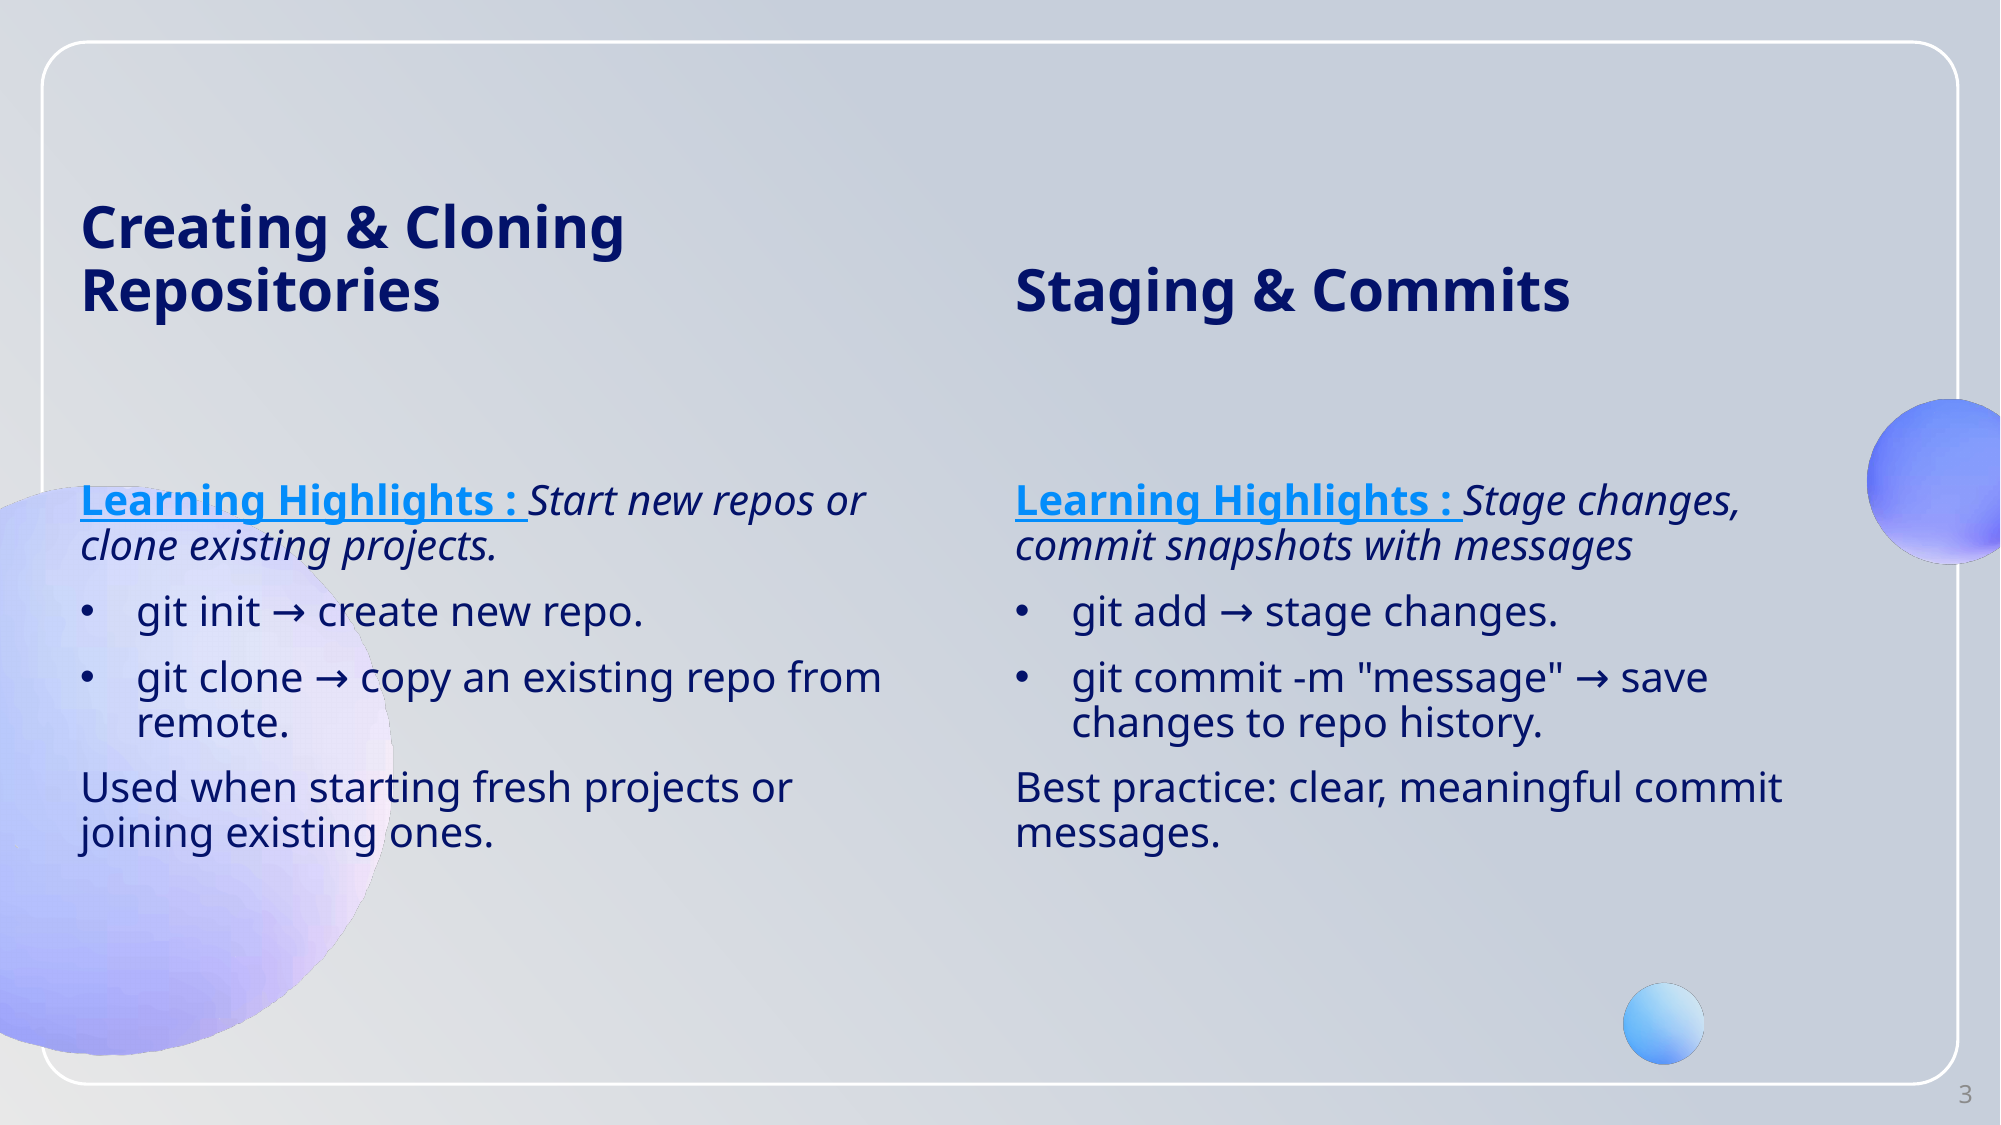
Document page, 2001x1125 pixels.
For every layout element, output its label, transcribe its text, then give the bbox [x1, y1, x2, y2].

title Creating & Cloning Repositories [64, 60, 954, 332]
picture [1623, 982, 1704, 1065]
picture [0, 473, 399, 1065]
text_box Staging & Commits [1000, 60, 1890, 332]
slide_number 3 [1538, 1076, 1988, 1115]
text_box Learning Highlights : Stage changes, commit snapshots with messages git add → stage changes. git commit -m "message" → save changes to repo history. Best practice: clear, meaningful commit messages. [999, 404, 1856, 933]
list Learning Highlights : Start new repos or clone existing projects. git init → create new repo. git clone → copy an existing repo from remote. Used when starting fresh projects or joining existing ones. [64, 404, 921, 933]
picture [1863, 398, 2001, 567]
